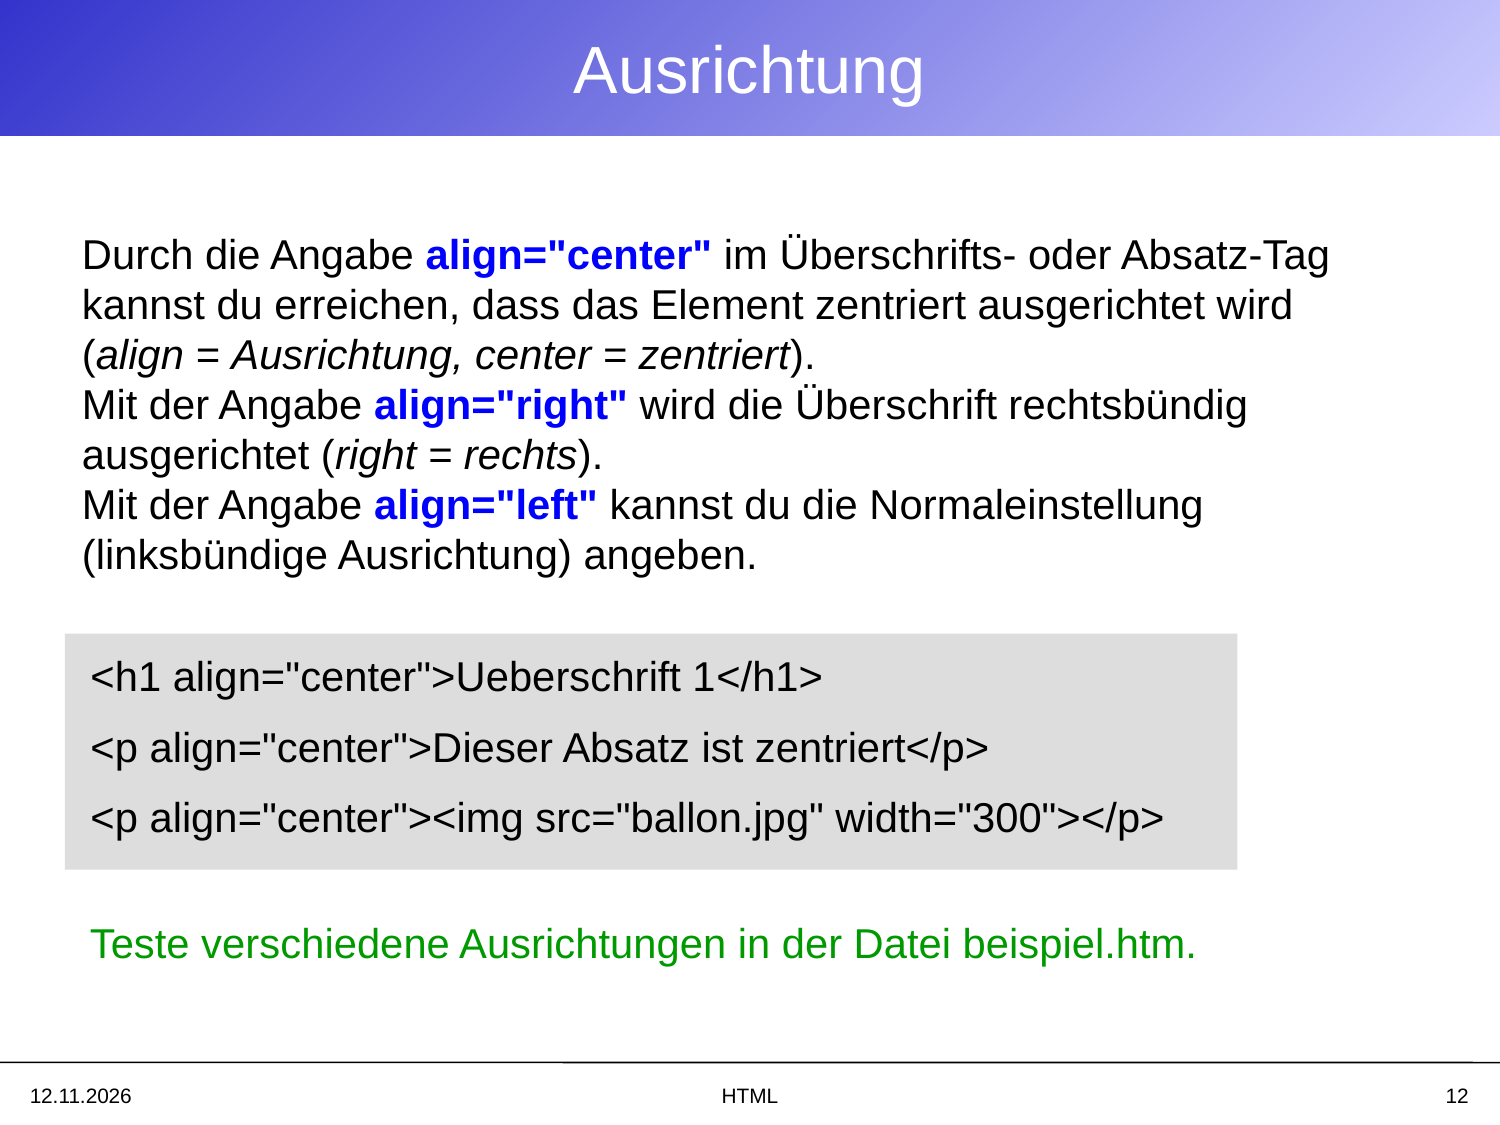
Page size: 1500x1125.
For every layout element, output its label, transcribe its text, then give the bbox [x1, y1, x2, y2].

text_box Teste verschiedene Ausrichtungen in der Datei beispiel.htm. [75, 909, 1225, 975]
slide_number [14, 1074, 328, 1125]
title Ausrichtung [0, 0, 1500, 136]
footer HTML [512, 1074, 988, 1125]
text_box Durch die Angabe align="center" im Überschrifts- oder Absatz-Tag kannst du erreichen, dass das Element zentriert ausgerichtet wird (align = Ausrichtung, center = zentriert). Mit der Angabe align="right" wird die Überschrift rechtsbündig ausgerichtet (right = rechts). Mit der Angabe align="left" kannst du die Normaleinstellung (linksbündige Ausrichtung) angeben. [67, 220, 1426, 585]
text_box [64, 633, 1238, 871]
slide_number 12 [1171, 1074, 1484, 1125]
